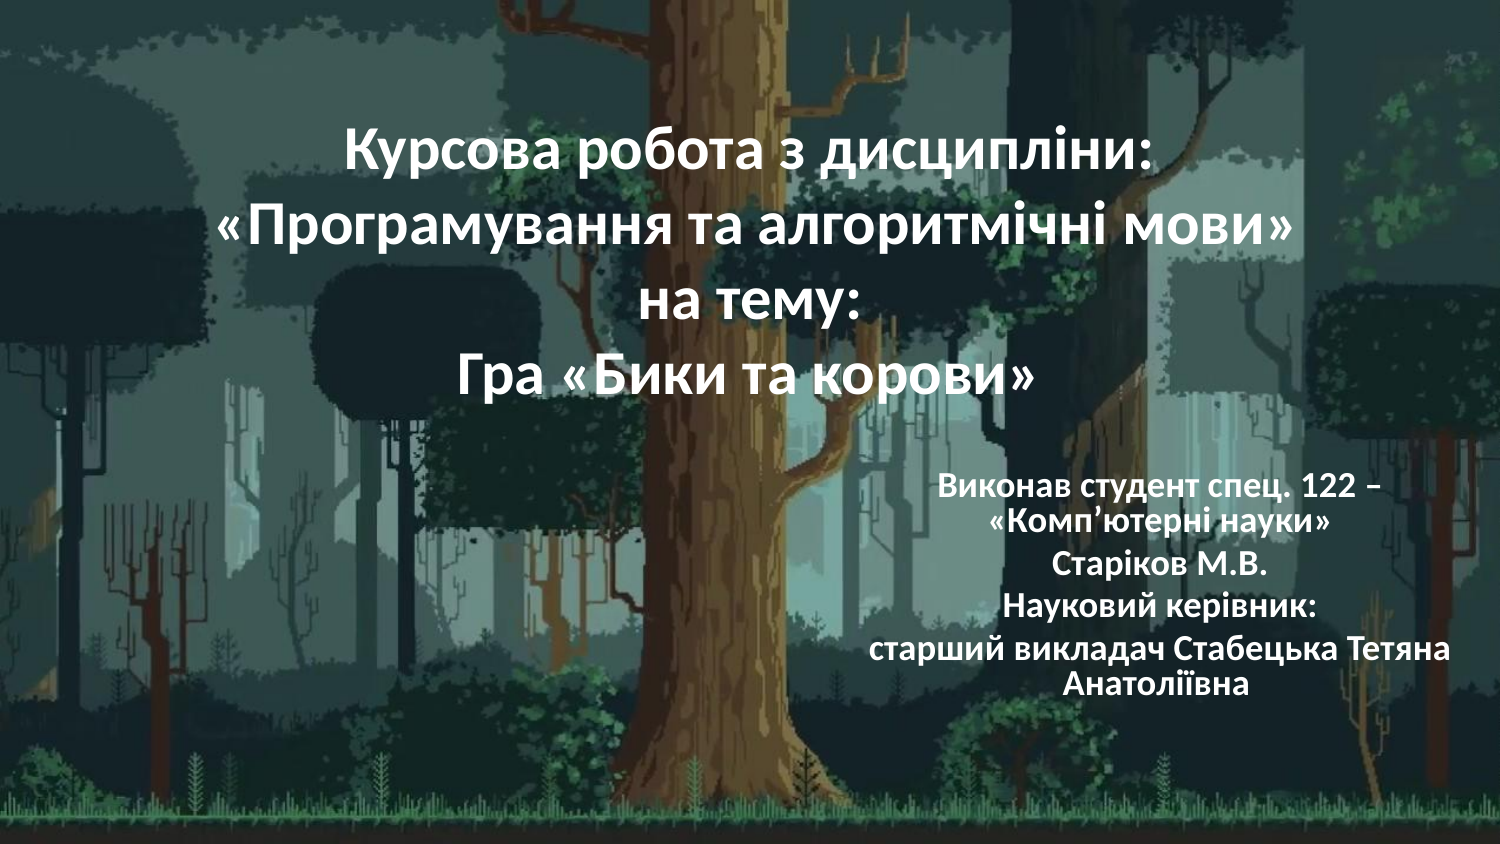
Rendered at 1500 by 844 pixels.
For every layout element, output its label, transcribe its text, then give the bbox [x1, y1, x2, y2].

title Курсова робота з дисципліни: «Програмування та алгоритмічні мови» на тему: Гра «Бики та корови» [51, 111, 1449, 422]
subtitle Виконав студент спец. 122 – «Комп’ютерні науки» Старіков М.В. Науковий керівник: старший викладач Стабецька Тетяна Анатоліївна [850, 454, 1471, 751]
picture [0, 0, 1500, 844]
